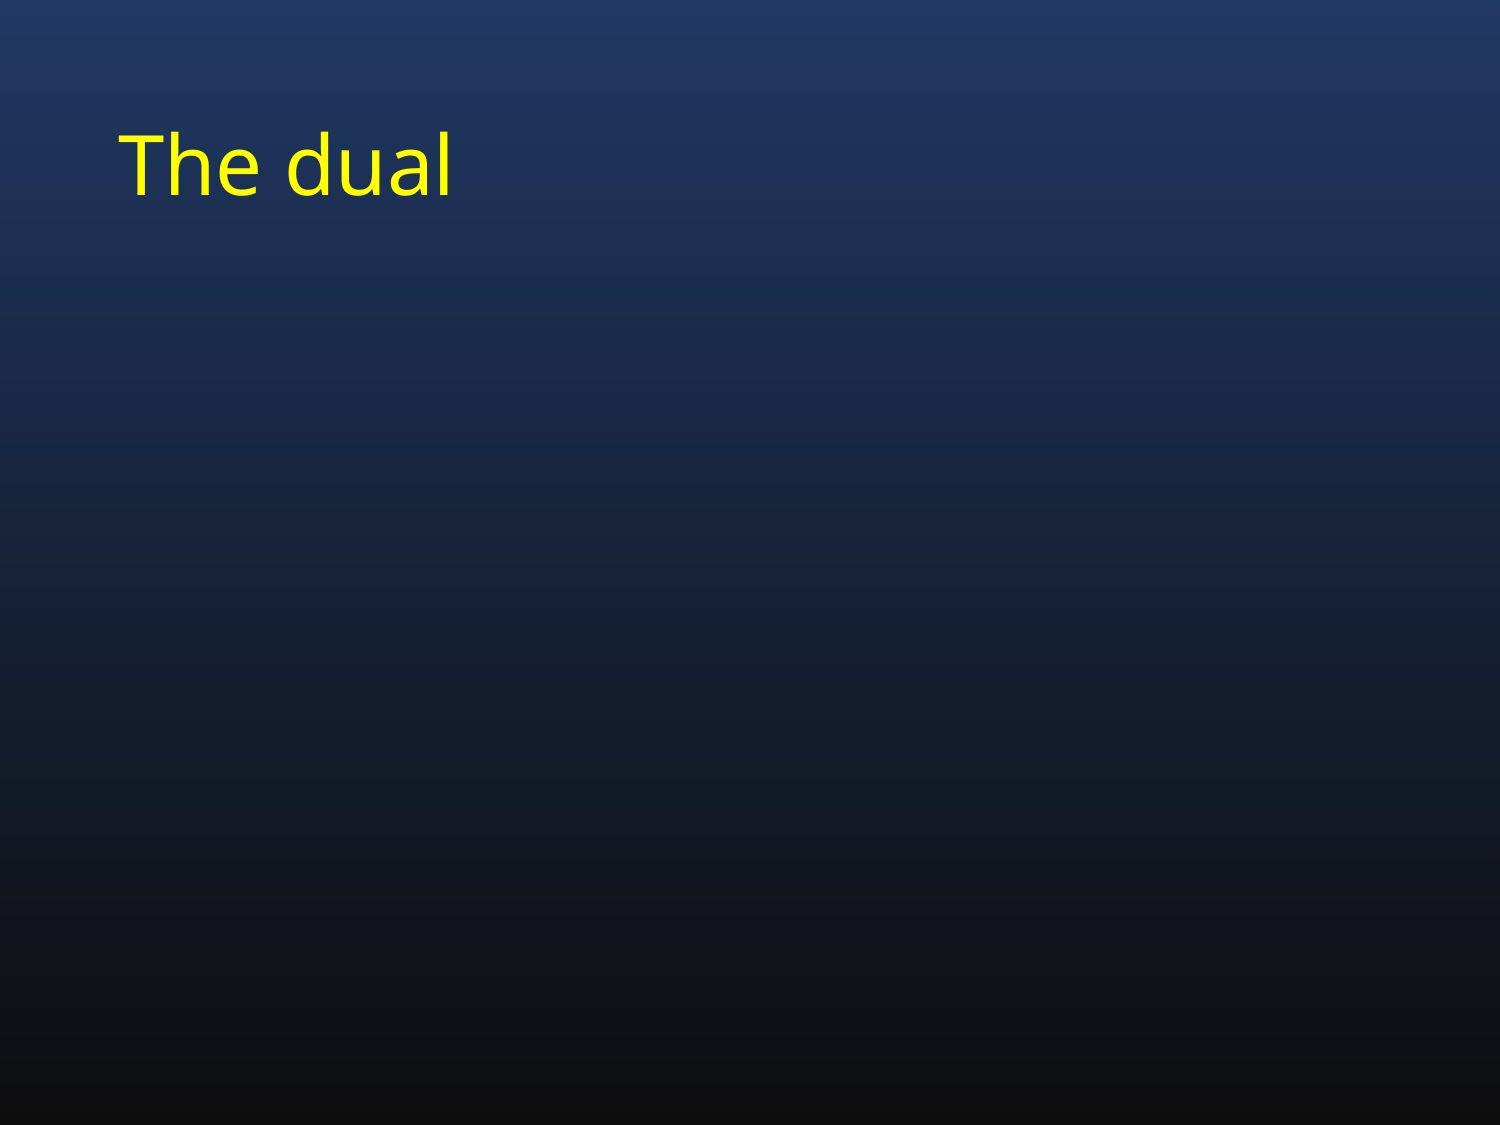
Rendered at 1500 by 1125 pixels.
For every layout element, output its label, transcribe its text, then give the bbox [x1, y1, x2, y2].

title The dual [103, 59, 1397, 278]
